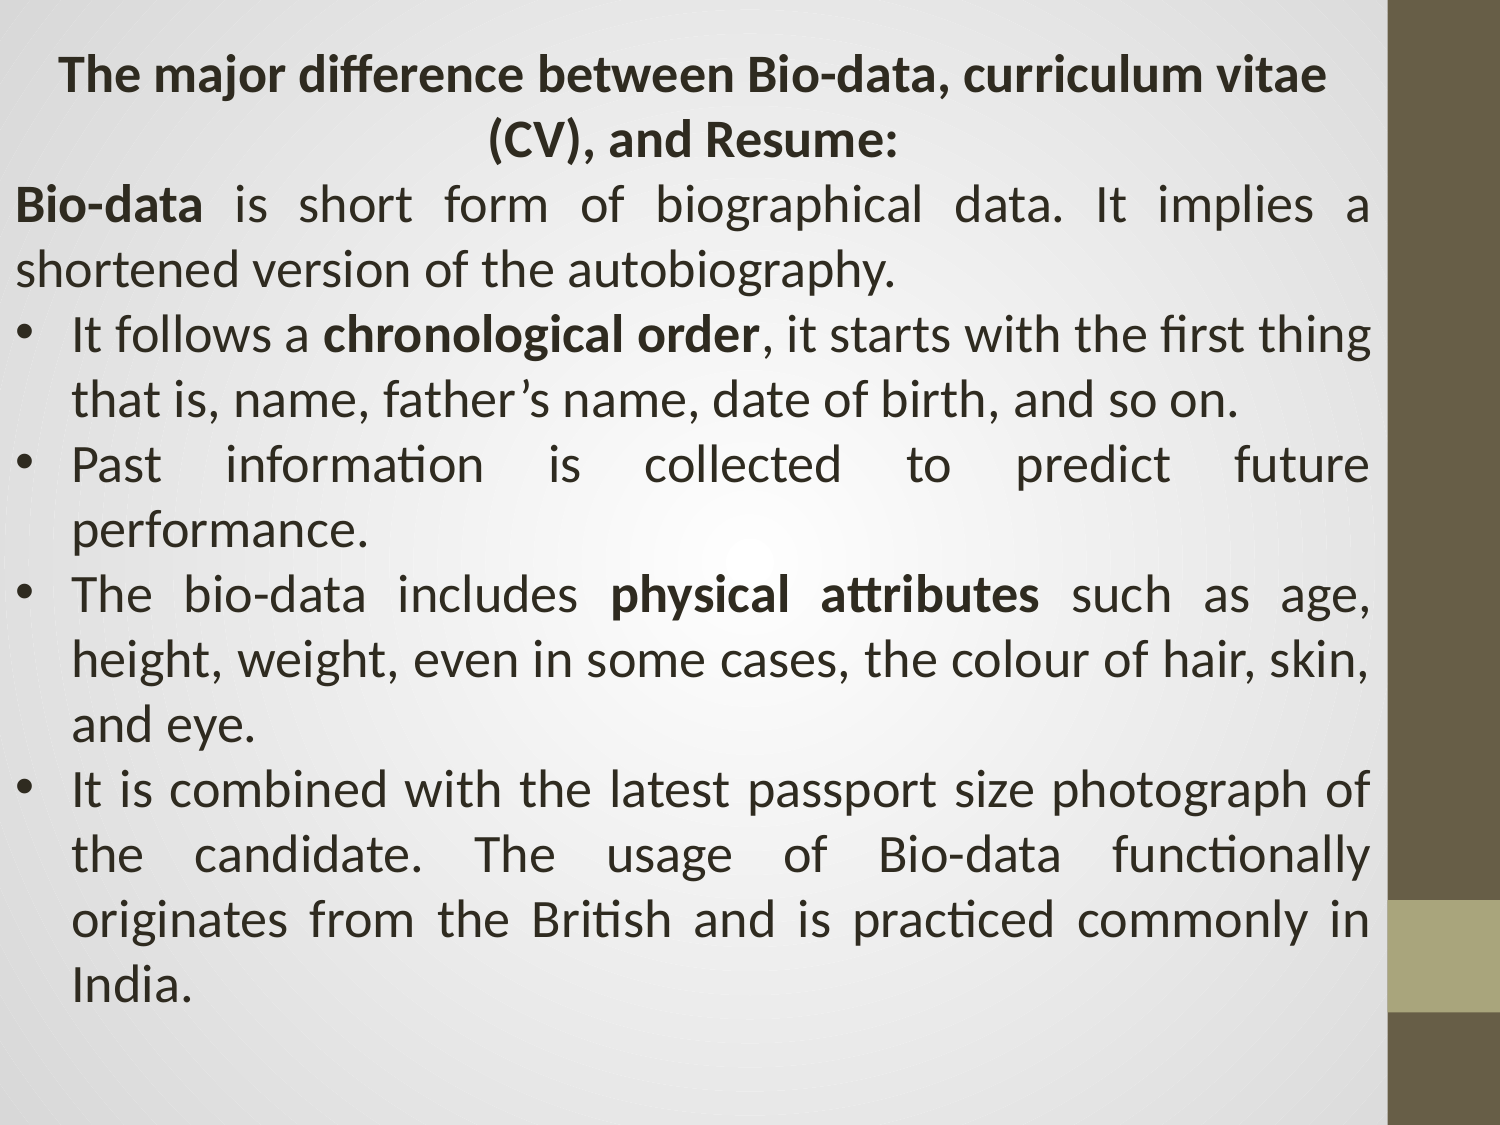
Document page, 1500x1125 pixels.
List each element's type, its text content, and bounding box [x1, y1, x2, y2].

text_box The major difference between Bio-data, curriculum vitae (CV), and Resume: Bio-data is short form of biographical data. It implies a shortened version of the autobiography. It follows a chronological order, it starts with the first thing that is, name, father’s name, date of birth, and so on. Past information is collected to predict future performance. The bio-data includes physical attributes such as age, height, weight, even in some cases, the colour of hair, skin, and eye. It is combined with the latest passport size photograph of the candidate. The usage of Bio-data functionally originates from the British and is practiced commonly in India. [0, 30, 1388, 1086]
